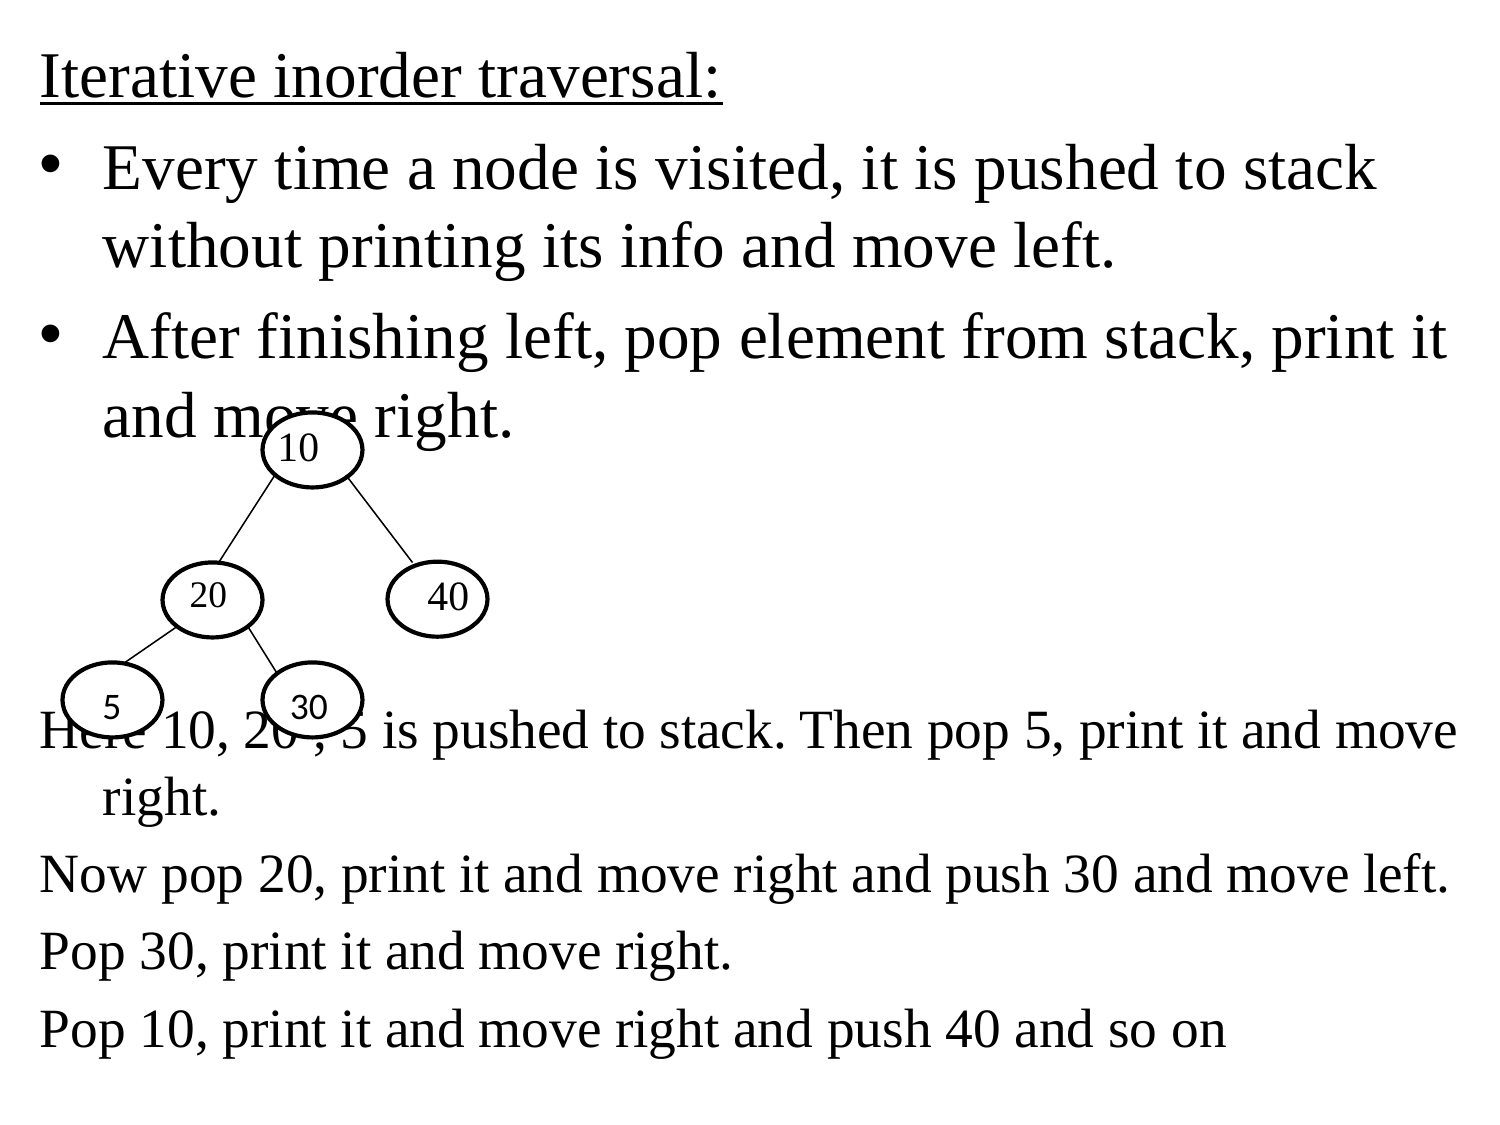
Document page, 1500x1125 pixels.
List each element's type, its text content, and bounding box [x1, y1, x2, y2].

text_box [335, 485, 424, 553]
text_box [150, 680, 165, 728]
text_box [202, 490, 291, 548]
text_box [132, 618, 170, 671]
text_box 30 [274, 674, 350, 735]
list Iterative inorder traversal: Every time a node is visited, it is pushed to stack without printing its info and move left. After finishing left, pop element from stack, print it and move right. Here 10, 20 , 5 is pushed to stack. Then pop 5, print it and move right. Now pop 20, print it and move right and push 30 and move left. Pop 30, print it and move right. Pop 10, print it and move right and push 40 and so on [24, 24, 1475, 1100]
text_box 40 [412, 561, 488, 627]
text_box 20 [174, 562, 263, 623]
text_box 10 [262, 412, 350, 478]
text_box [385, 564, 475, 639]
text_box [288, 735, 337, 740]
text_box [60, 660, 127, 735]
text_box 5 [87, 674, 150, 735]
text_box [278, 660, 365, 728]
text_box [350, 422, 365, 478]
text_box [275, 478, 347, 490]
text_box [160, 573, 255, 640]
text_box [260, 673, 275, 727]
text_box [88, 735, 137, 740]
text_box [238, 635, 287, 665]
